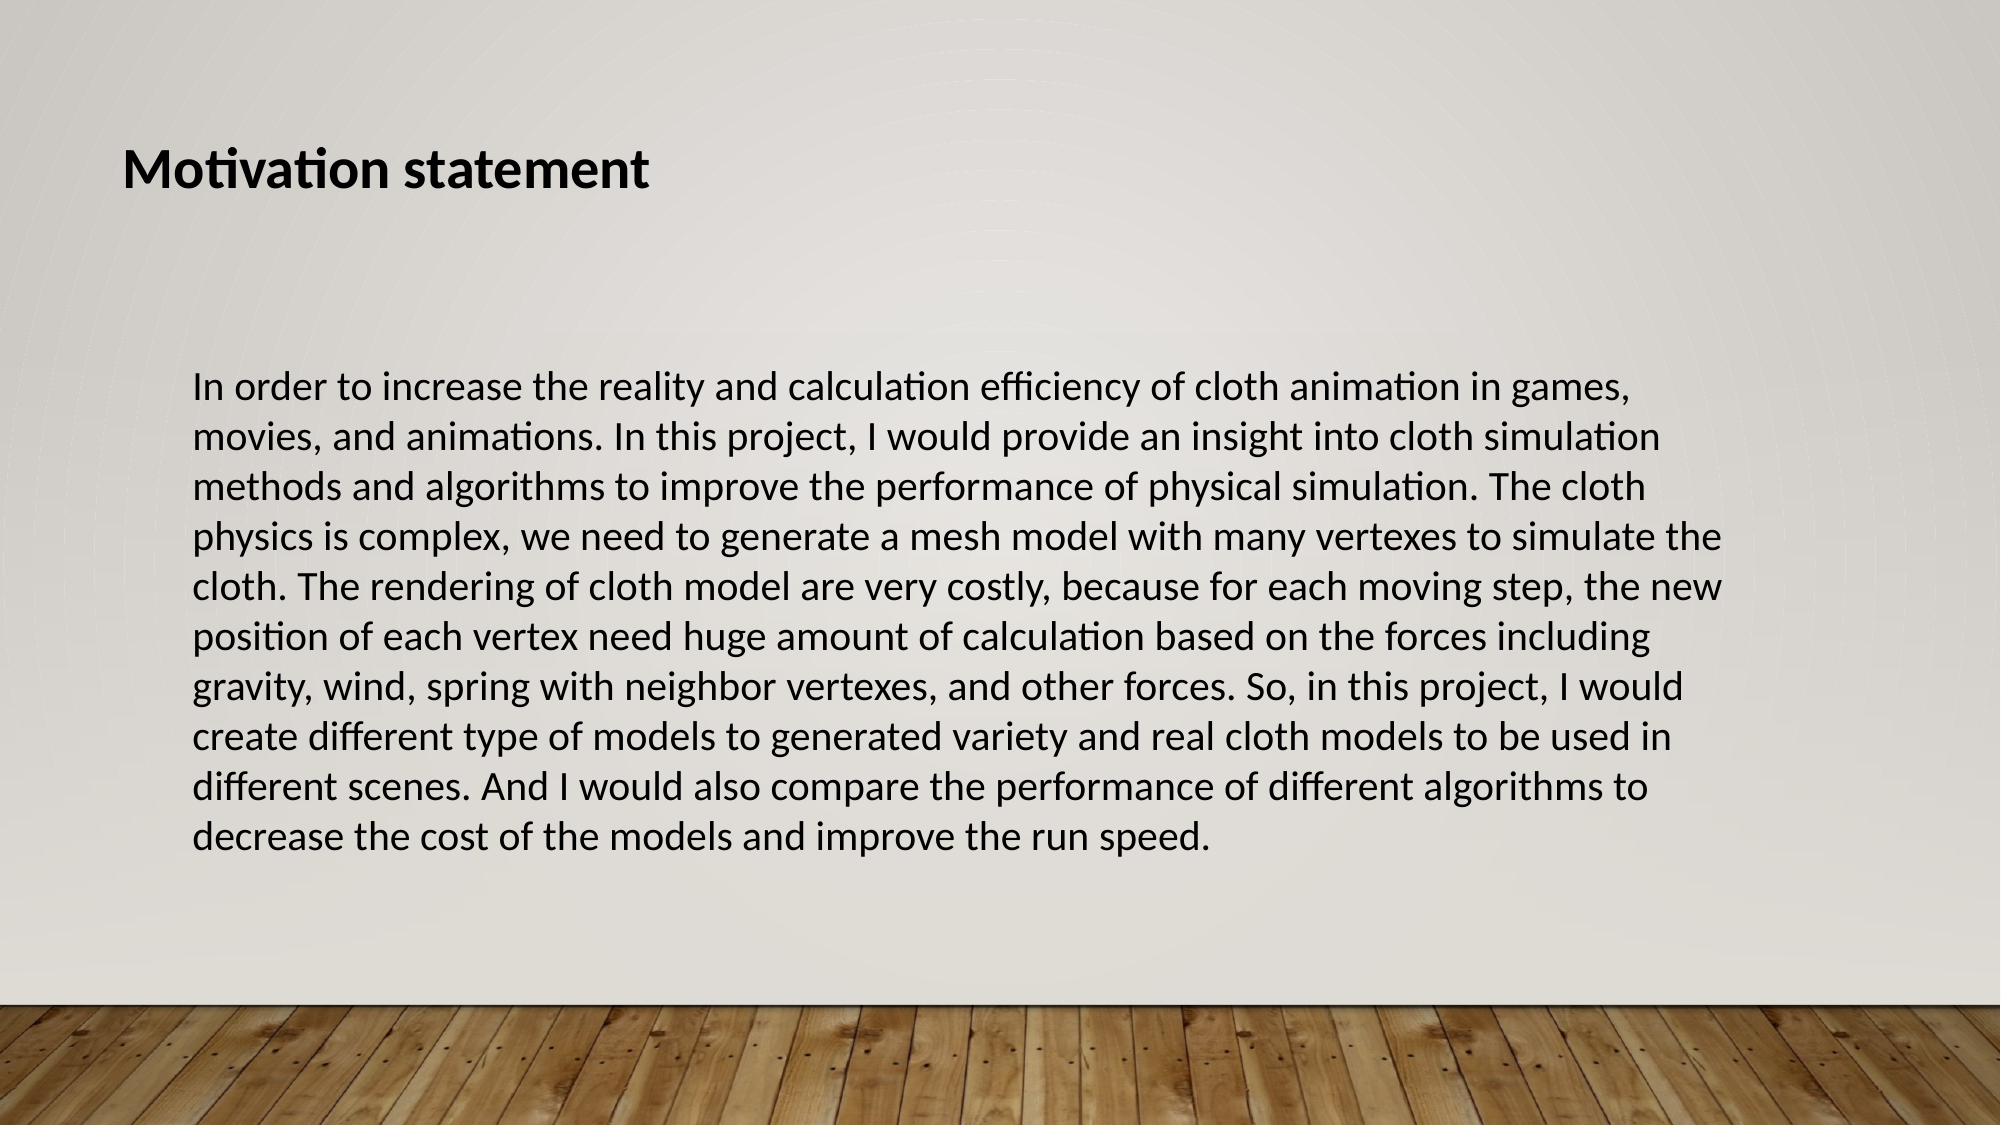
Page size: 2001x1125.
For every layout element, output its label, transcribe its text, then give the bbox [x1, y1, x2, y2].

picture [0, 1005, 2000, 1125]
text_box In order to increase the reality and calculation efficiency of cloth animation in games, movies, and animations. In this project, I would provide an insight into cloth simulation methods and algorithms to improve the performance of physical simulation. The cloth physics is complex, we need to generate a mesh model with many vertexes to simulate the cloth. The rendering of cloth model are very costly, because for each moving step, the new position of each vertex need huge amount of calculation based on the forces including gravity, wind, spring with neighbor vertexes, and other forces. So, in this project, I would create different type of models to generated variety and real cloth models to be used in different scenes. And I would also compare the performance of different algorithms to decrease the cost of the models and improve the run speed. [177, 351, 1782, 917]
text_box Motivation statement [108, 122, 666, 207]
